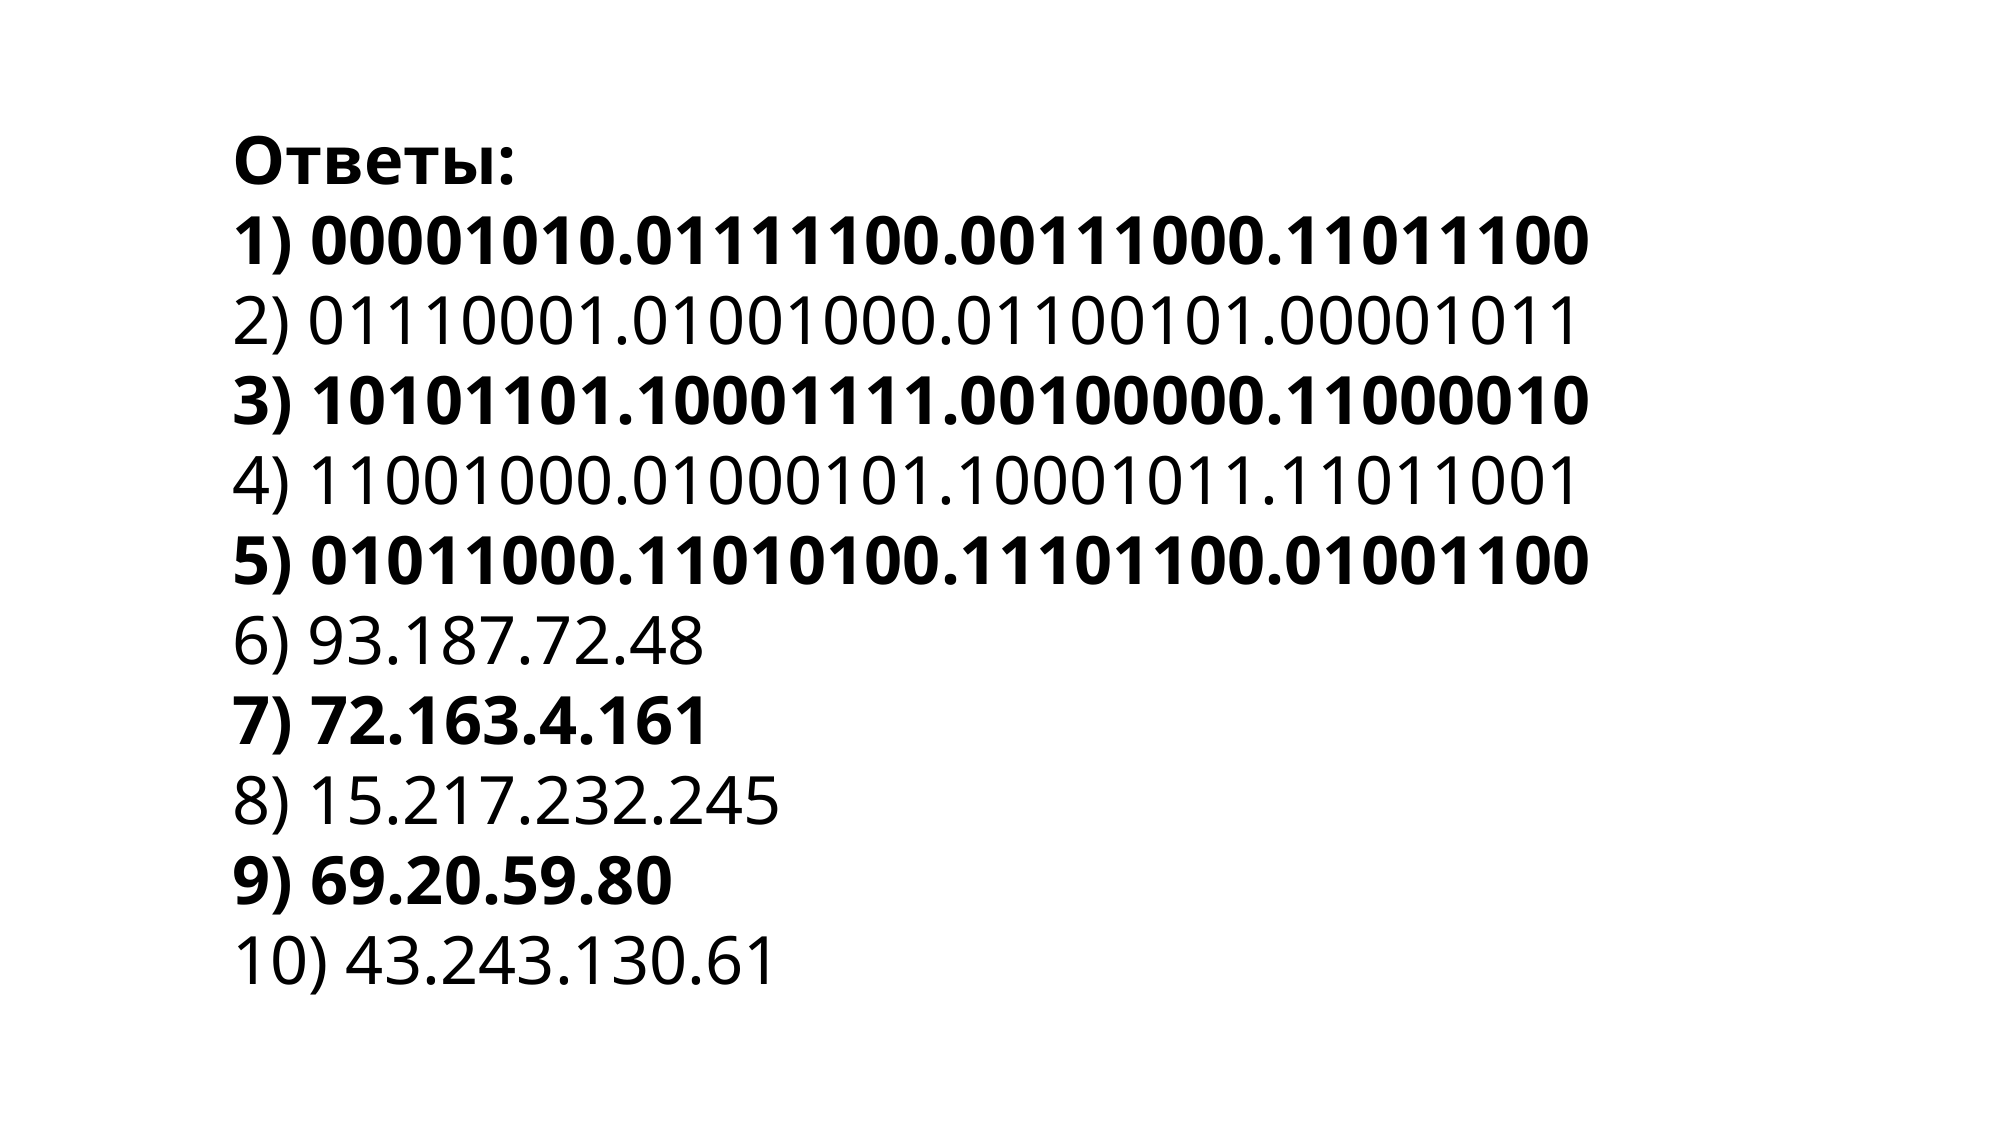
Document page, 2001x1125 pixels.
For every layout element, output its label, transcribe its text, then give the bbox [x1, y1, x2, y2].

text_box Ответы: 1) 00001010.01111100.00111000.11011100 2) 01110001.01001000.01100101.00001011 3) 10101101.10001111.00100000.11000010 4) 11001000.01000101.10001011.11011001 5) 01011000.11010100.11101100.01001100 6) 93.187.72.48 7) 72.163.4.161 8) 15.217.232.245 9) 69.20.59.80 10) 43.243.130.61 [217, 110, 1866, 1005]
